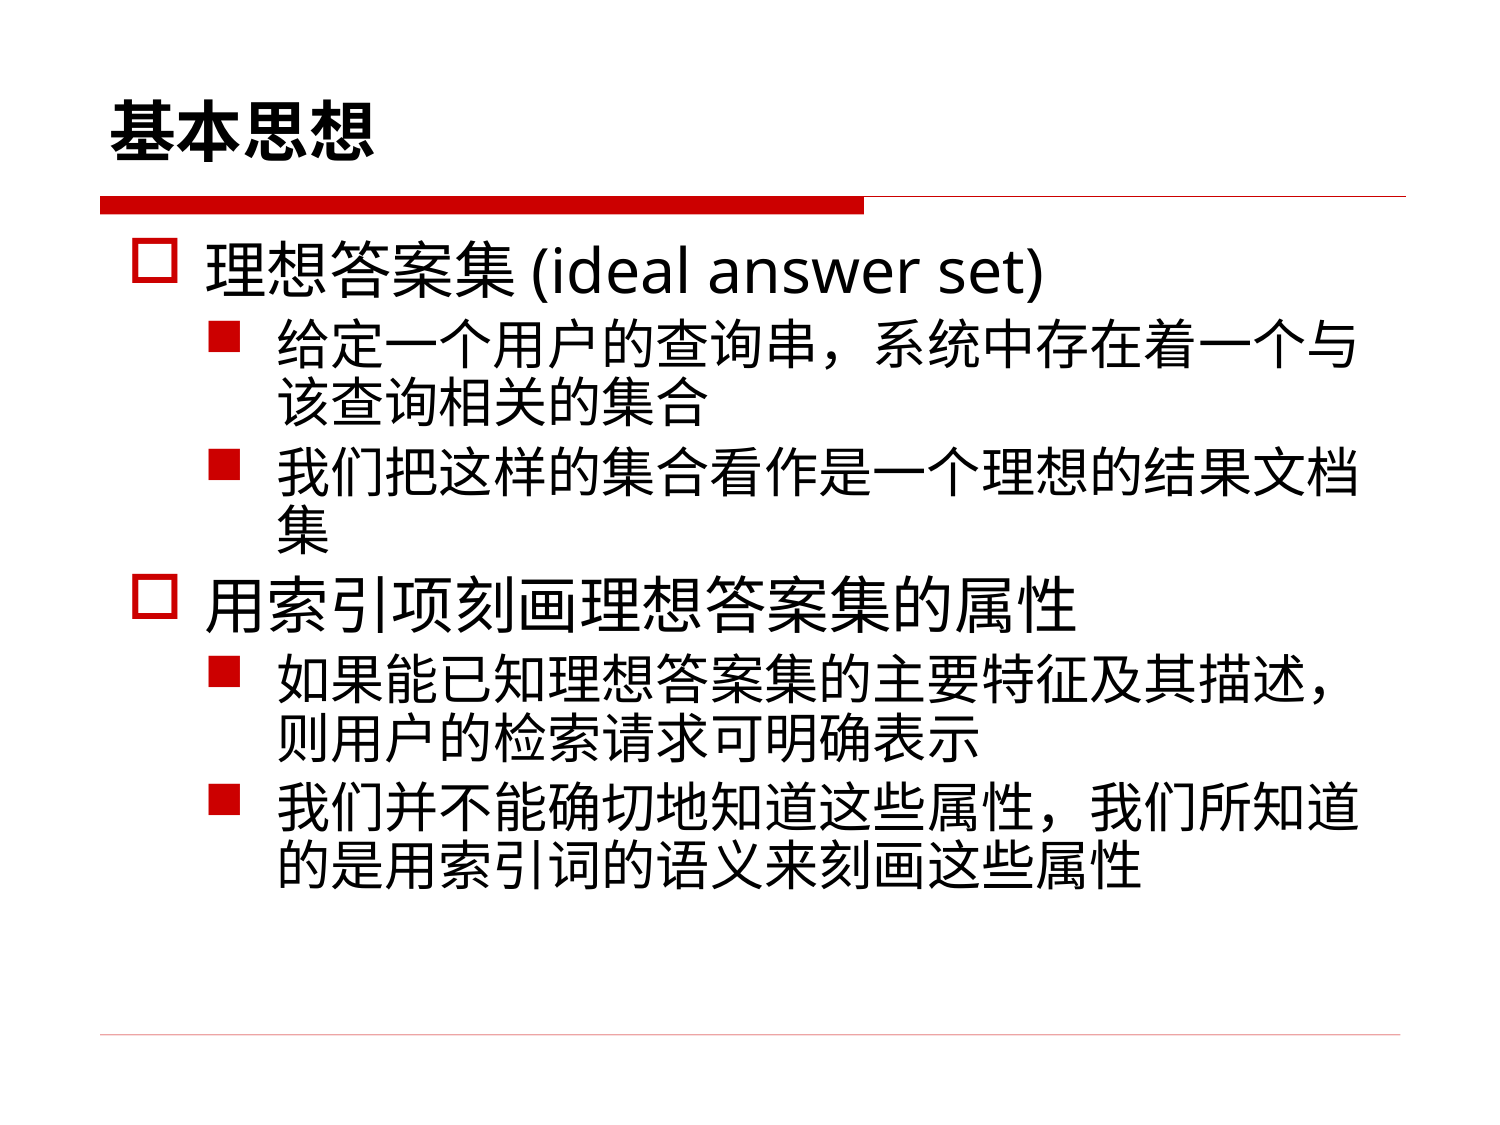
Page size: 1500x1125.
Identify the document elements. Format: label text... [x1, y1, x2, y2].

title 基本思想 [94, 30, 1407, 178]
list 理想答案集(ideal answer set) 给定一个用户的查询串，系统中存在着一个与该查询相关的集合 我们把这样的集合看作是一个理想的结果文档集 用索引项刻画理想答案集的属性 如果能已知理想答案集的主要特征及其描述，则用户的检索请求可明确表示 我们并不能确切地知道这些属性，我们所知道的是用索引词的语义来刻画这些属性 [112, 231, 1388, 989]
